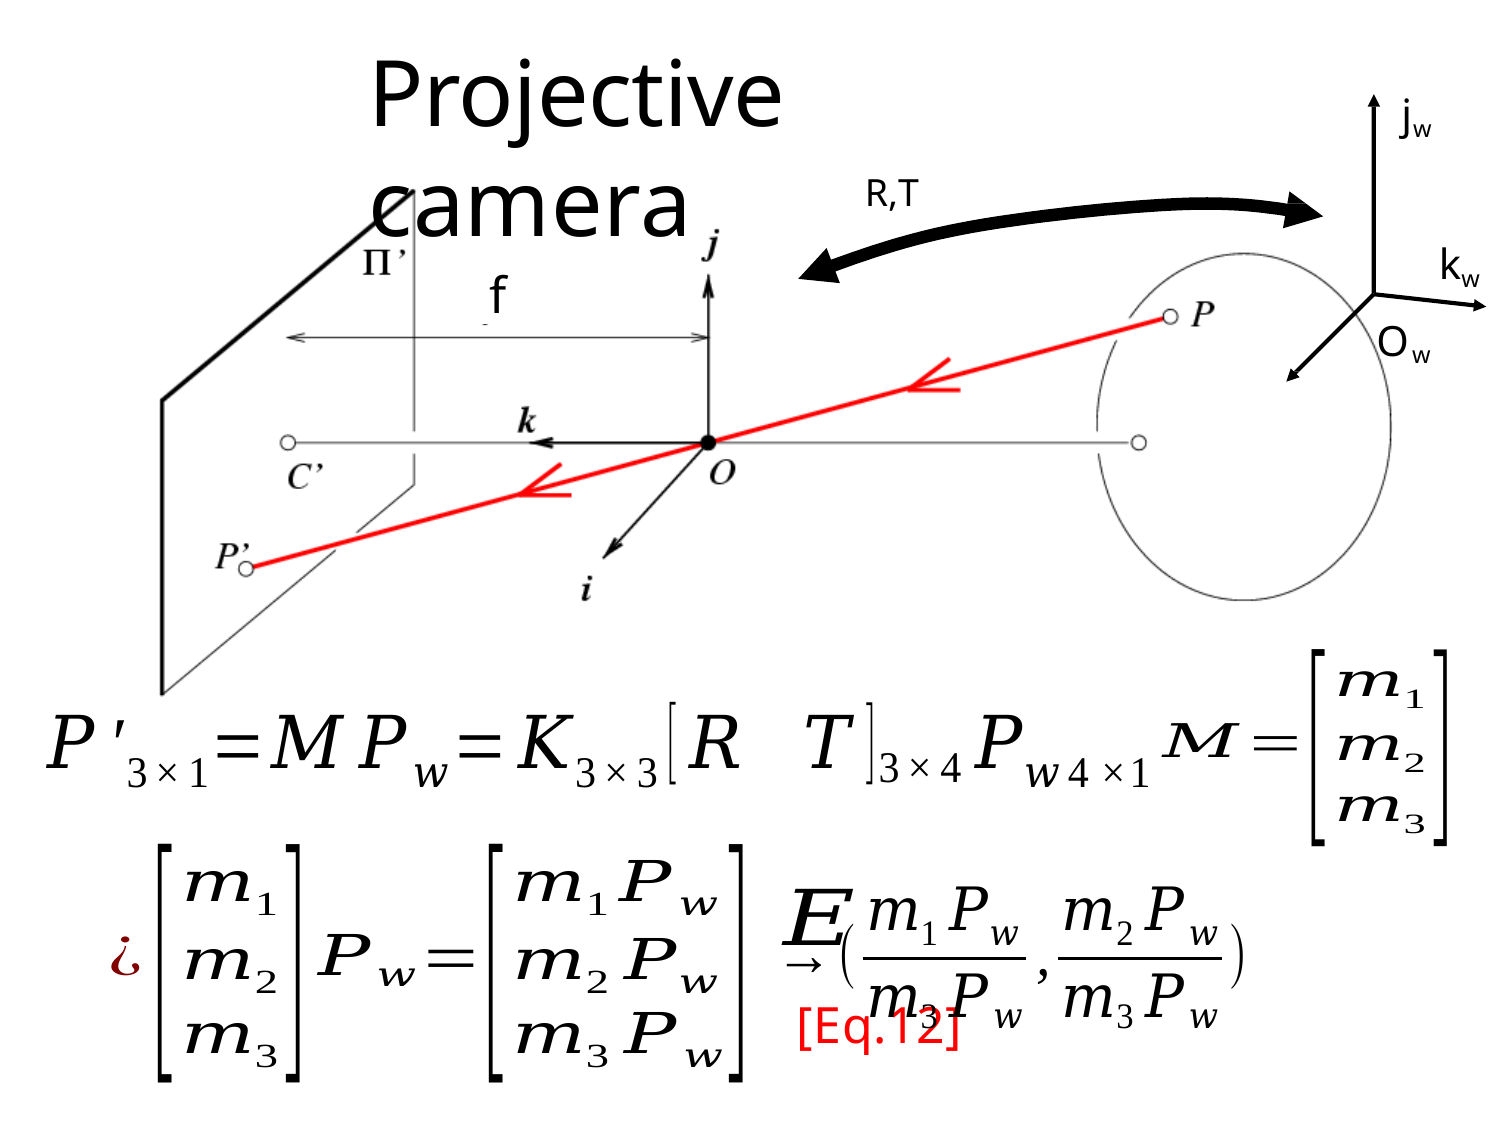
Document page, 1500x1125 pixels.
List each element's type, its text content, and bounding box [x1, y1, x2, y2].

text_box f [474, 258, 520, 324]
text_box [798, 191, 1324, 284]
text_box R,T [862, 166, 920, 214]
text_box kw Ow [1374, 213, 1484, 369]
text_box [1286, 292, 1374, 382]
text_box [159, 188, 1393, 697]
text_box [Eq.12] [794, 935, 1394, 1054]
text_box jw [1399, 85, 1436, 142]
text_box [1367, 94, 1381, 293]
title Projective camera [366, 33, 1109, 256]
